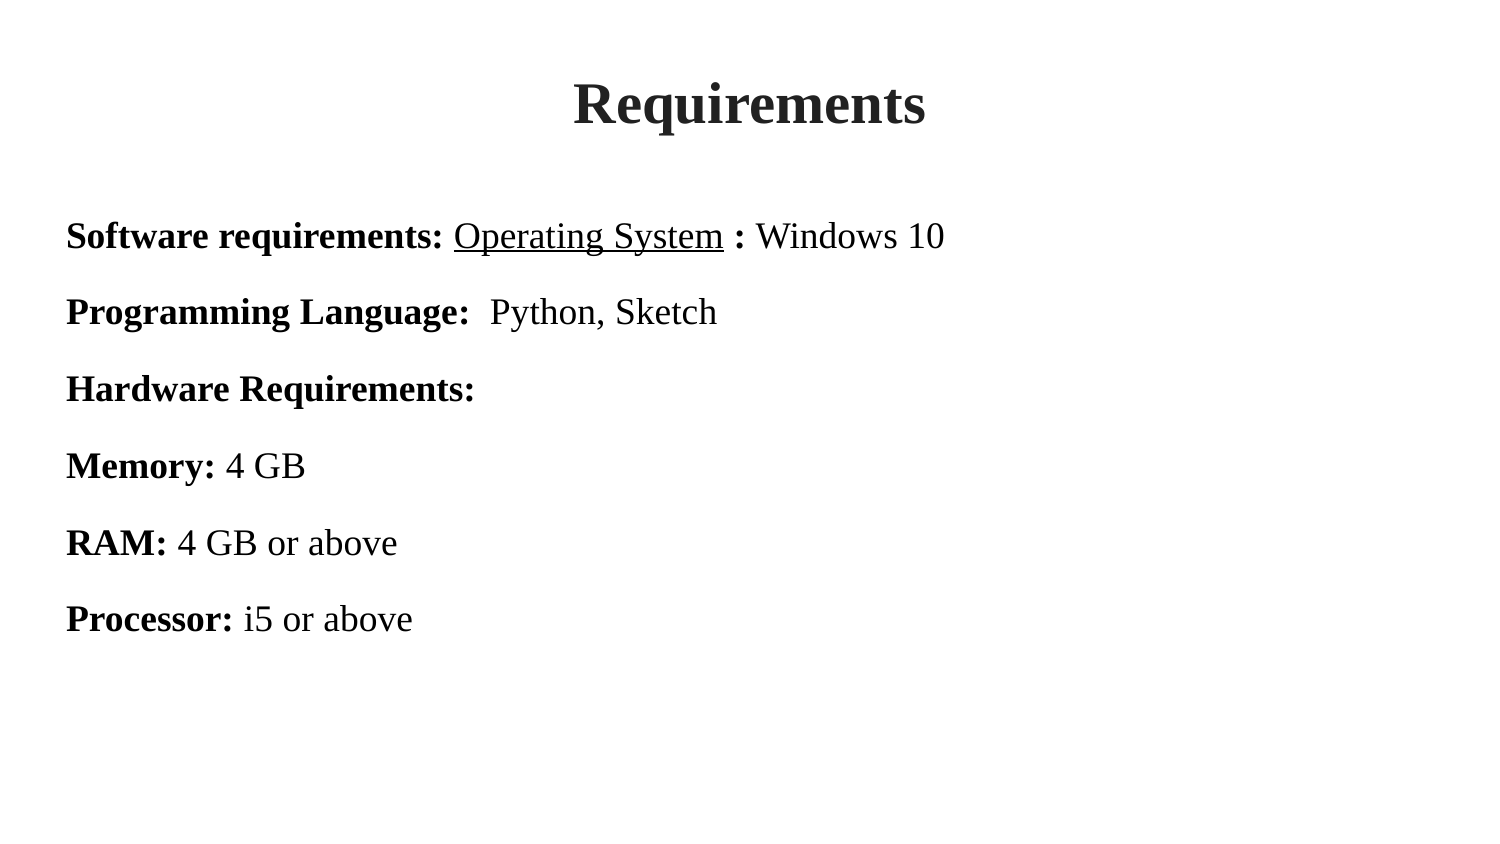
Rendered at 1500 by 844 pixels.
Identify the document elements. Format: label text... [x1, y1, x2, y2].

title Requirements [51, 49, 1449, 144]
list Software requirements: Operating System : Windows 10 Programming Language: Python, Sketch Hardware Requirements: Memory: 4 GB RAM: 4 GB or above Processor: i5 or above [51, 189, 1333, 804]
